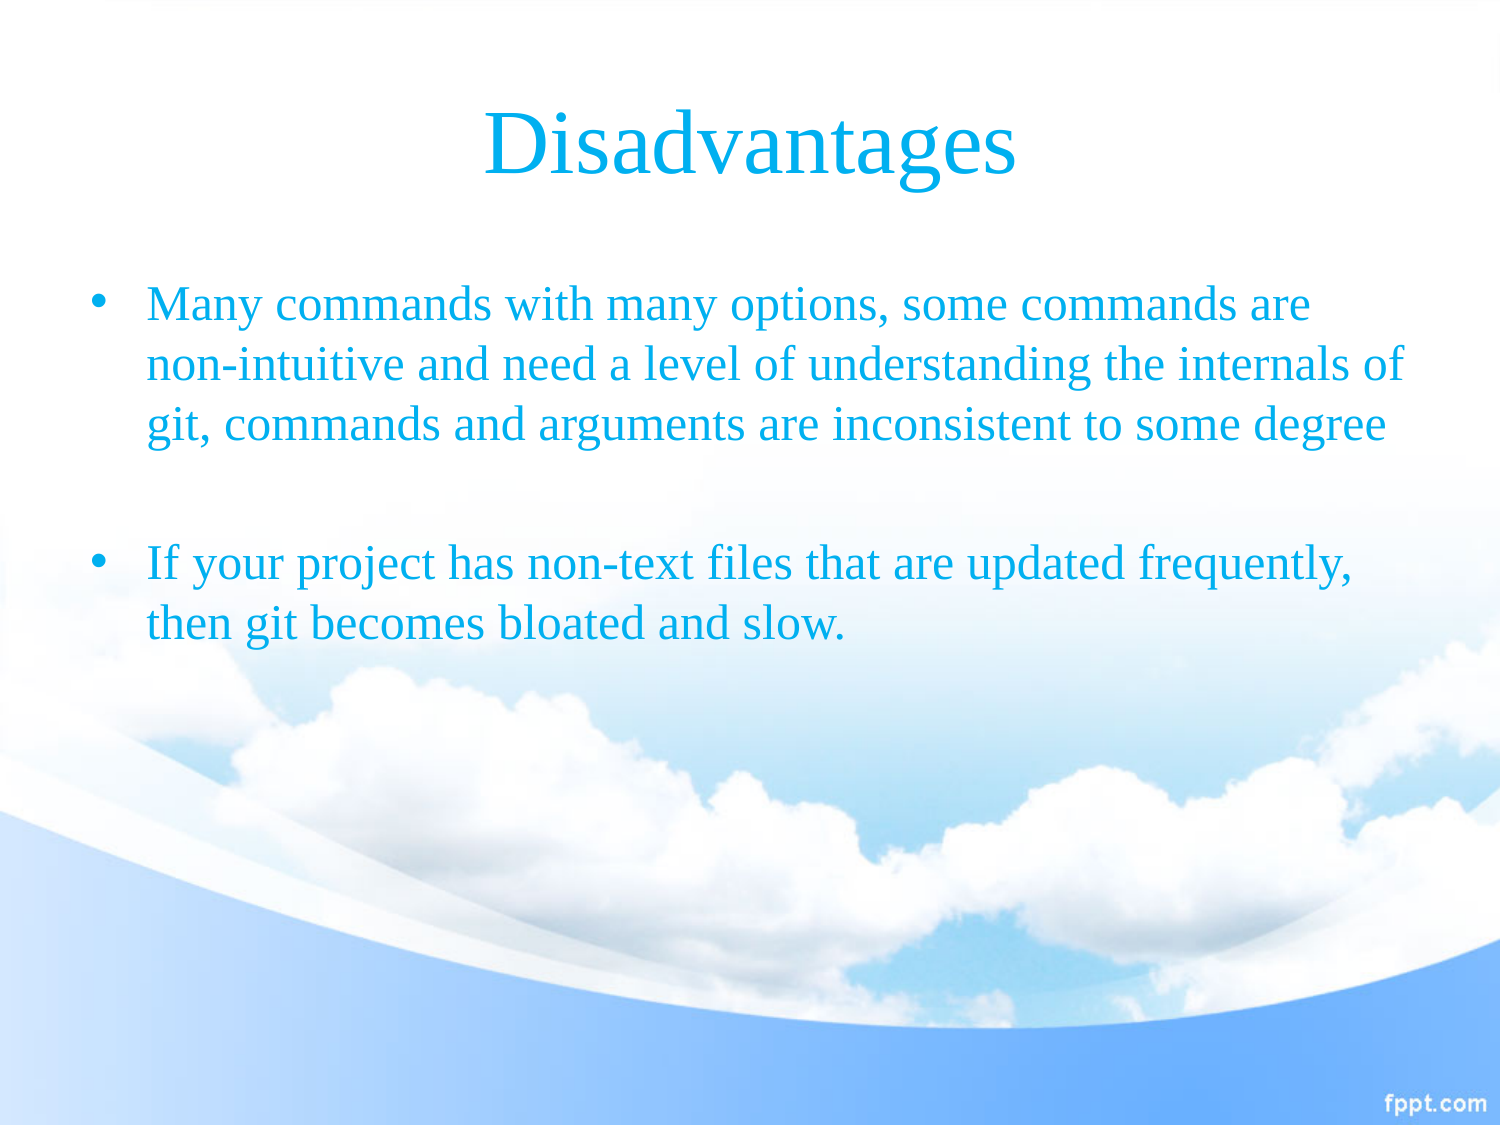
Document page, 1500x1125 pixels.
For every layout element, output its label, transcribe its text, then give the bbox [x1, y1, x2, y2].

picture [0, 0, 1500, 1125]
title Disadvantages [76, 42, 1427, 231]
list Many commands with many options, some commands are non-intuitive and need a level of understanding the internals of git, commands and arguments are inconsistent to some degree If your project has non-text files that are updated frequently, then git becomes bloated and slow. [75, 262, 1425, 1005]
